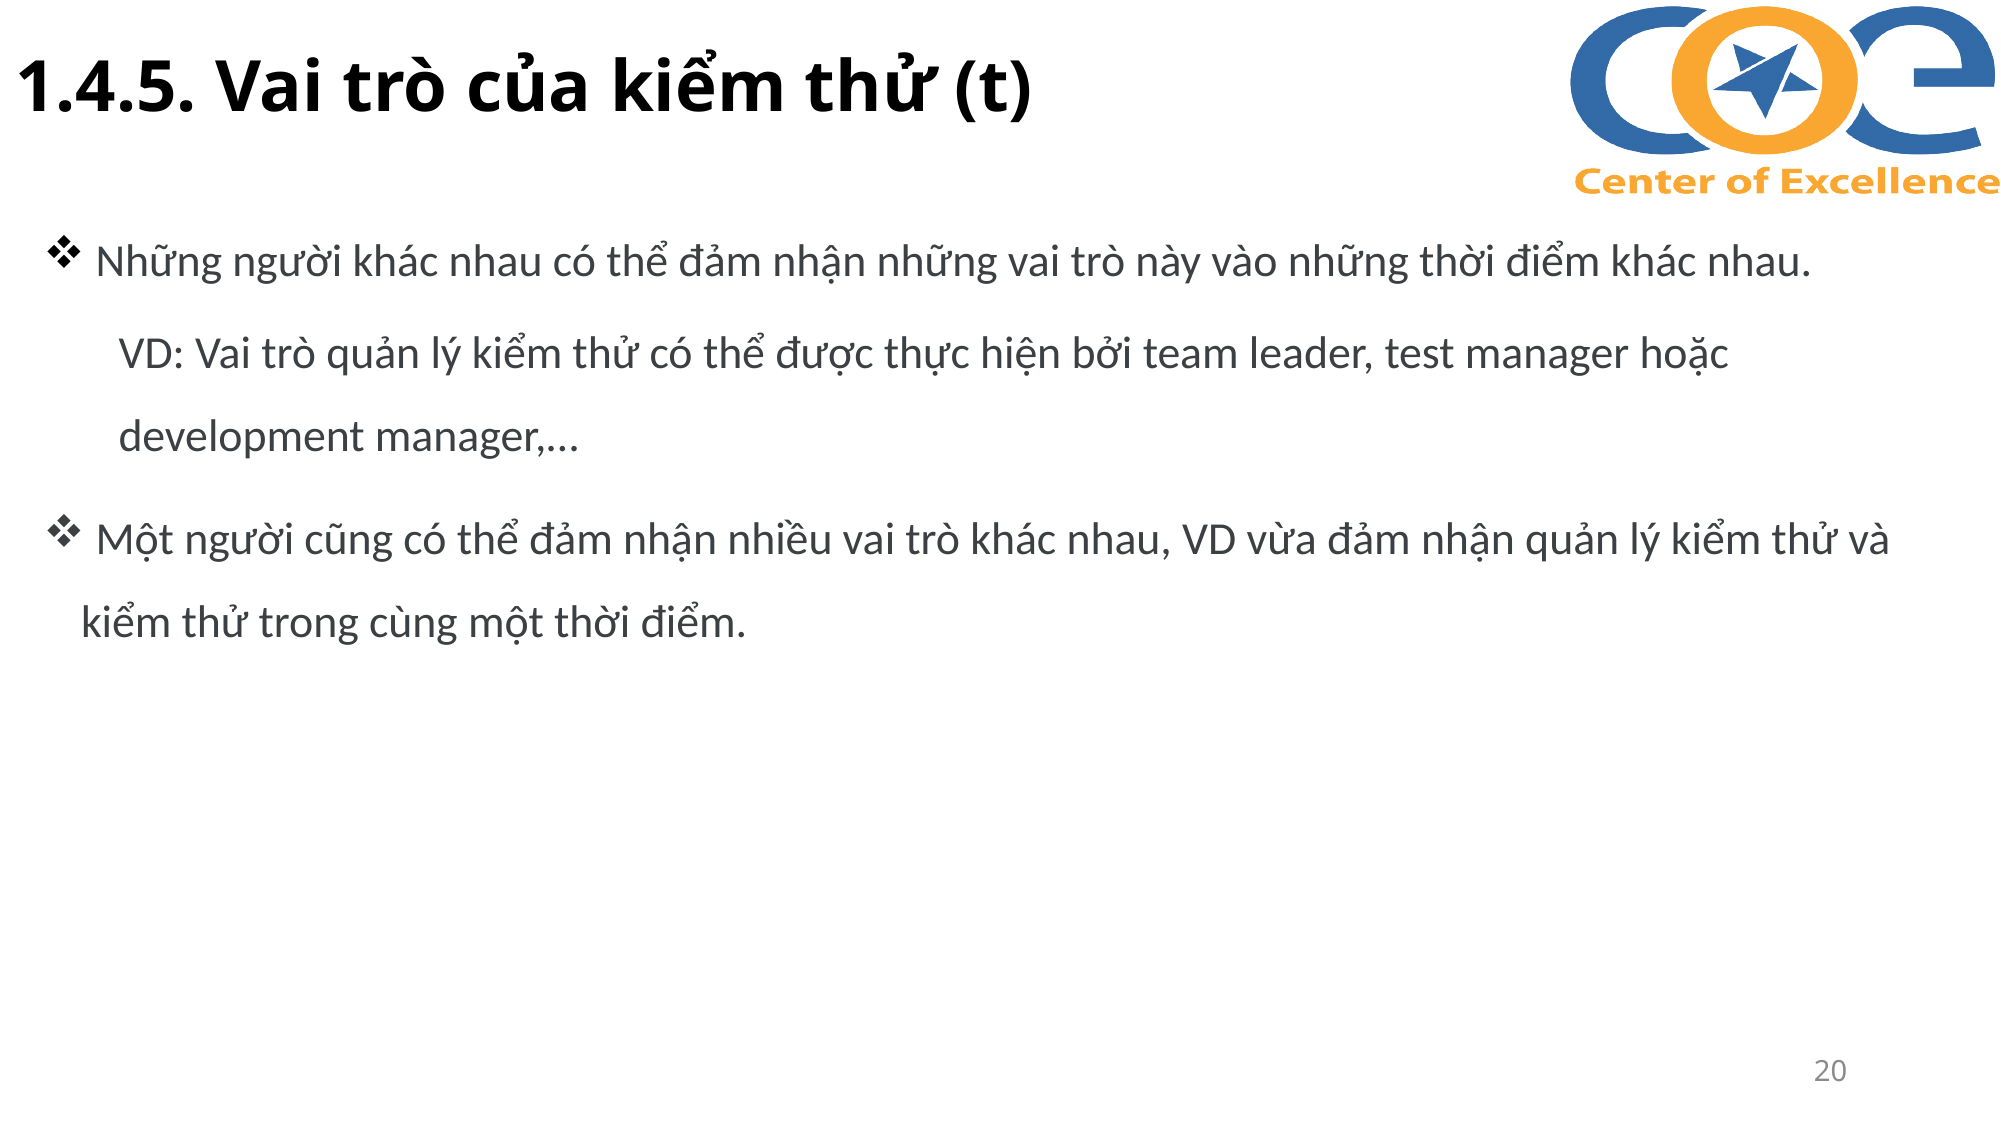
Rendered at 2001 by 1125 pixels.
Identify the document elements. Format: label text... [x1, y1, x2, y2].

title 1.4.5. Vai trò của kiểm thử (t) [0, 5, 1725, 172]
slide_number 20 [1412, 1042, 1863, 1103]
picture [1570, 6, 2000, 194]
list Những người khác nhau có thể đảm nhận những vai trò này vào những thời điểm khác nhau. VD: Vai trò quản lý kiểm thử có thể được thực hiện bởi team leader, test manager hoặc development manager,… Một người cũng có thể đảm nhận nhiều vai trò khác nhau, VD vừa đảm nhận quản lý kiểm thử và kiểm thử trong cùng một thời điểm. [28, 195, 1934, 972]
